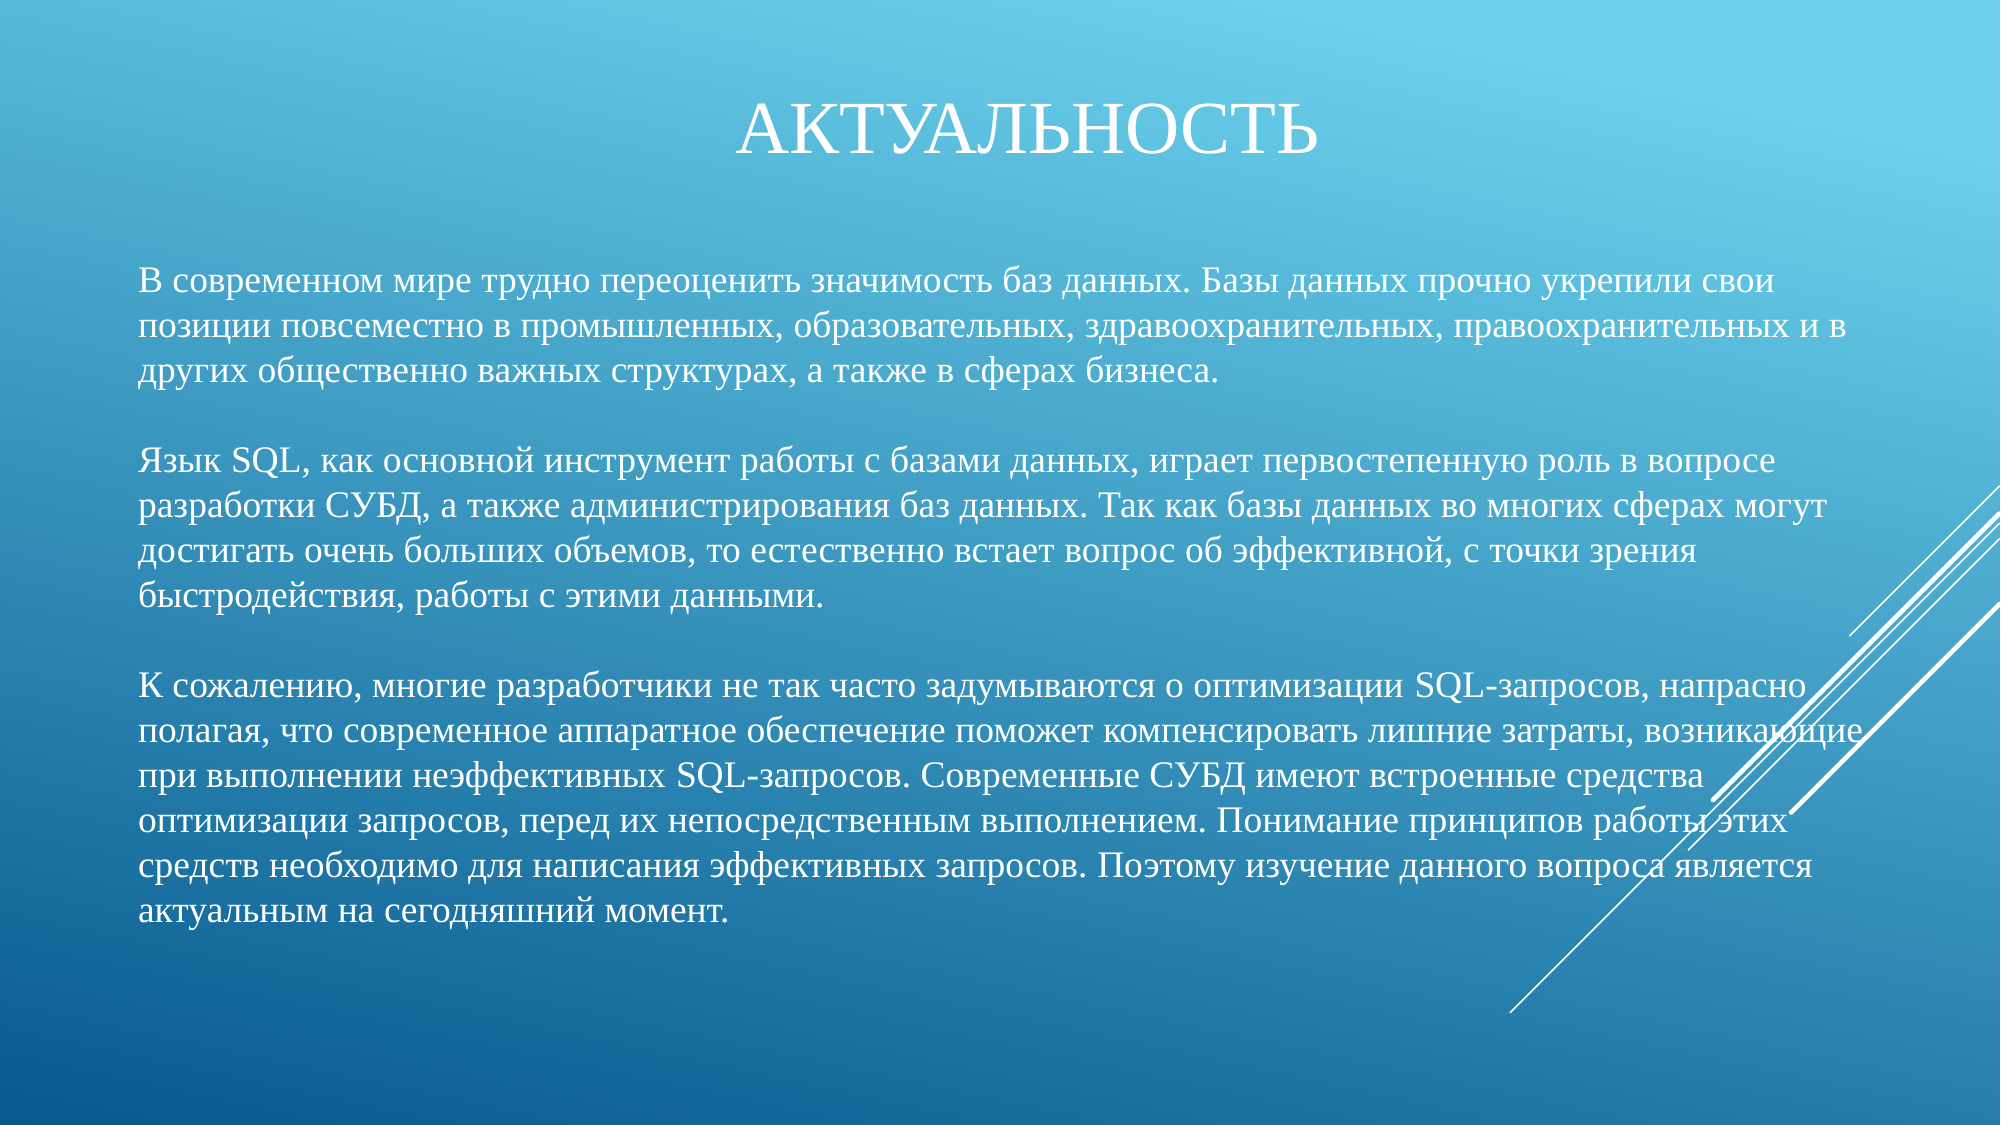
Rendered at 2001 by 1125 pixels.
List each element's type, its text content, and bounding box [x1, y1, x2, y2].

title Актуальность [200, 0, 1855, 247]
text_box В современном мире трудно переоценить значимость баз данных. Базы данных прочно укрепили свои позиции повсеместно в промышленных, образовательных, здравоохранительных, правоохранительных и в других общественно важных структурах, а также в сферах бизнеса. Язык SQL, как основной инструмент работы с базами данных, играет первостепенную роль в вопросе разработки СУБД, а также администрирования баз данных. Так как базы данных во многих сферах могут достигать очень больших объемов, то естественно встает вопрос об эффективной, с точки зрения быстродействия, работы с этими данными. К сожалению, многие разработчики не так часто задумываются о оптимизации SQL-запросов, напрасно полагая, что современное аппаратное обеспечение поможет компенсировать лишние затраты, возникающие при выполнении неэффективных SQL-запросов. Современные СУБД имеют встроенные средства оптимизации запросов, перед их непосредственным выполнением. Понимание принципов работы этих средств необходимо для написания эффективных запросов. Поэтому изучение данного вопроса является актуальным на сегодняшний момент. [123, 247, 1907, 937]
